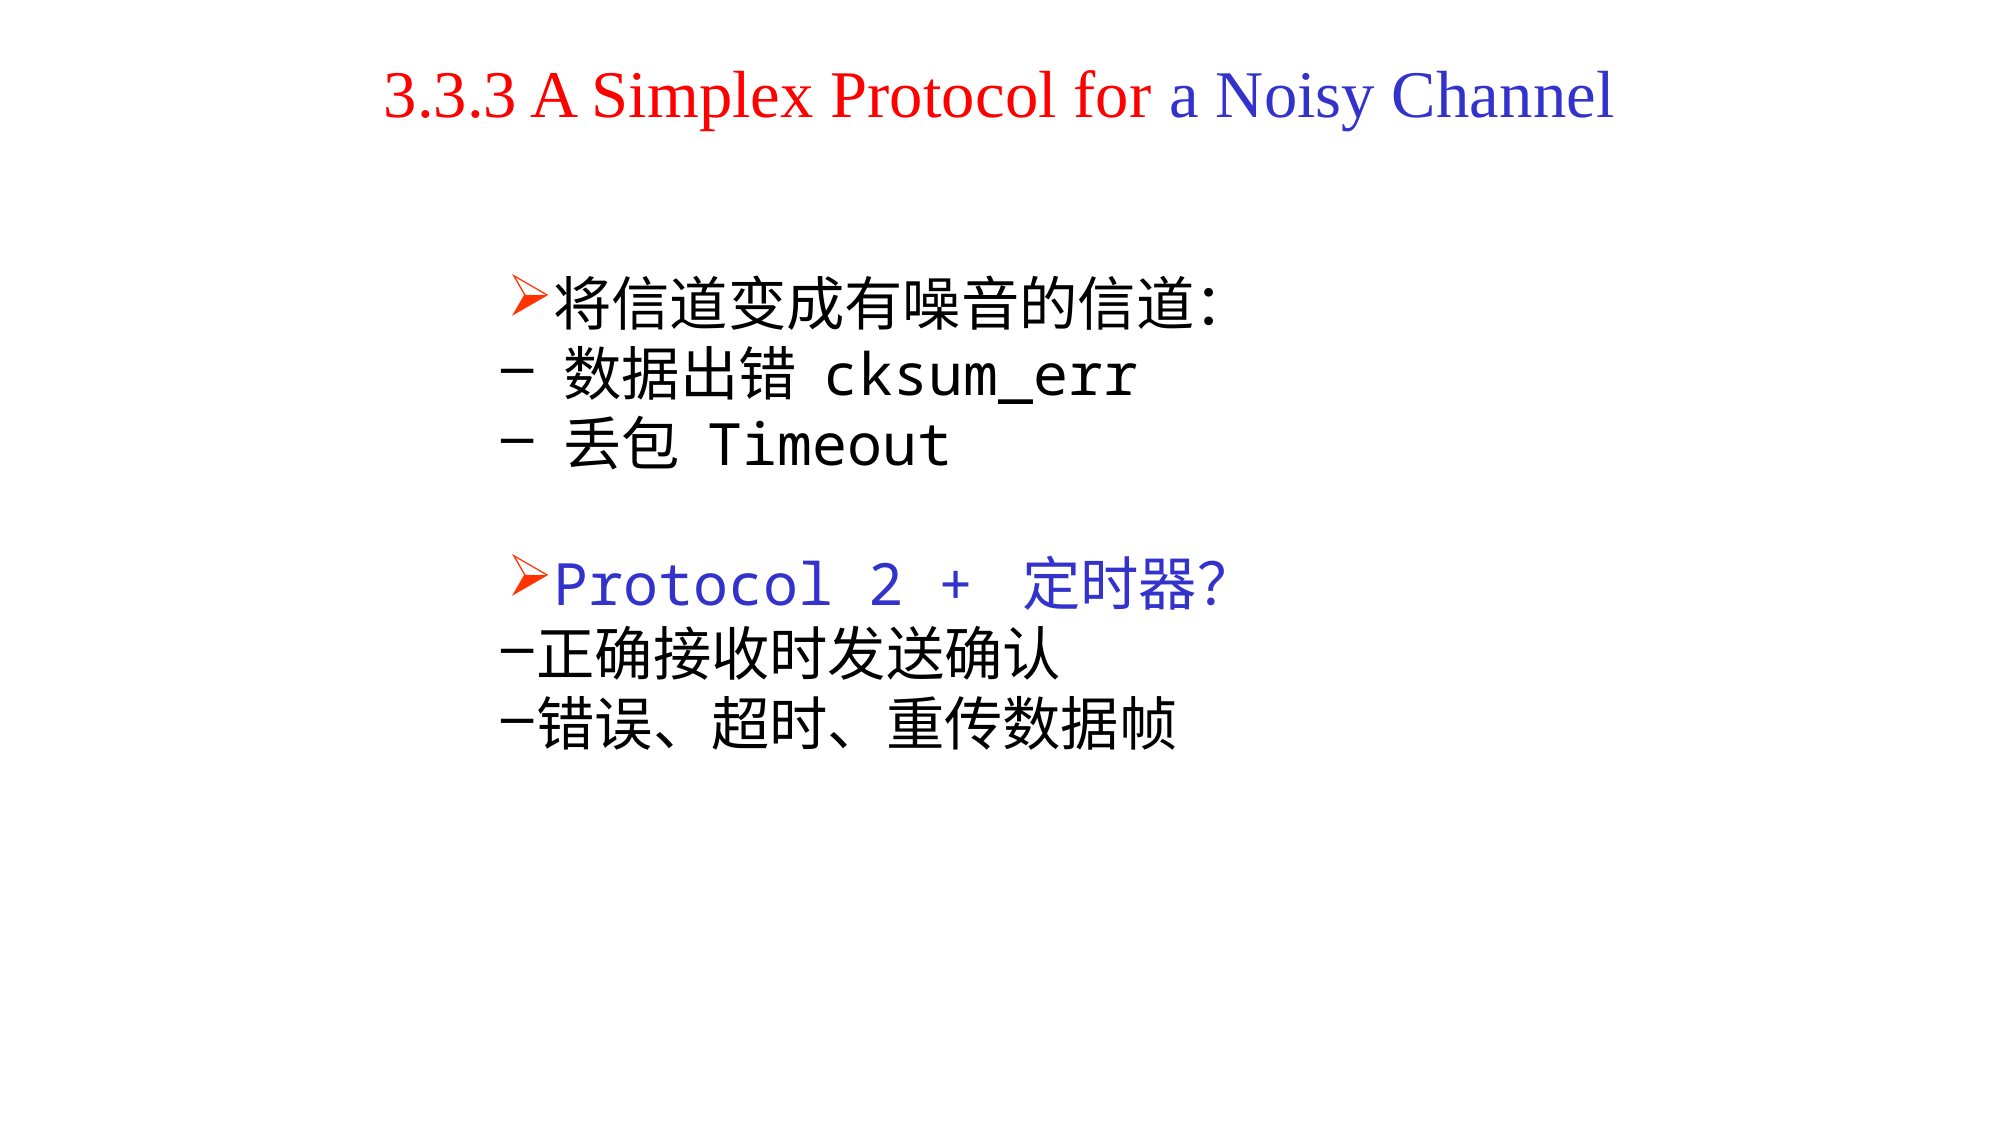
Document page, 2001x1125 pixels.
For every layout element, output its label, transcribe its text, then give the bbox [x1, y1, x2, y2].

text_box 3.3.3 A Simplex Protocol for a Noisy Channel [298, 37, 1700, 144]
text_box 将信道变成有噪音的信道： 数据出错 cksum_err 丢包 Timeout Protocol 2 + 定时器？ 正确接收时发送确认 错误、超时、重传数据帧 [420, 259, 1493, 825]
